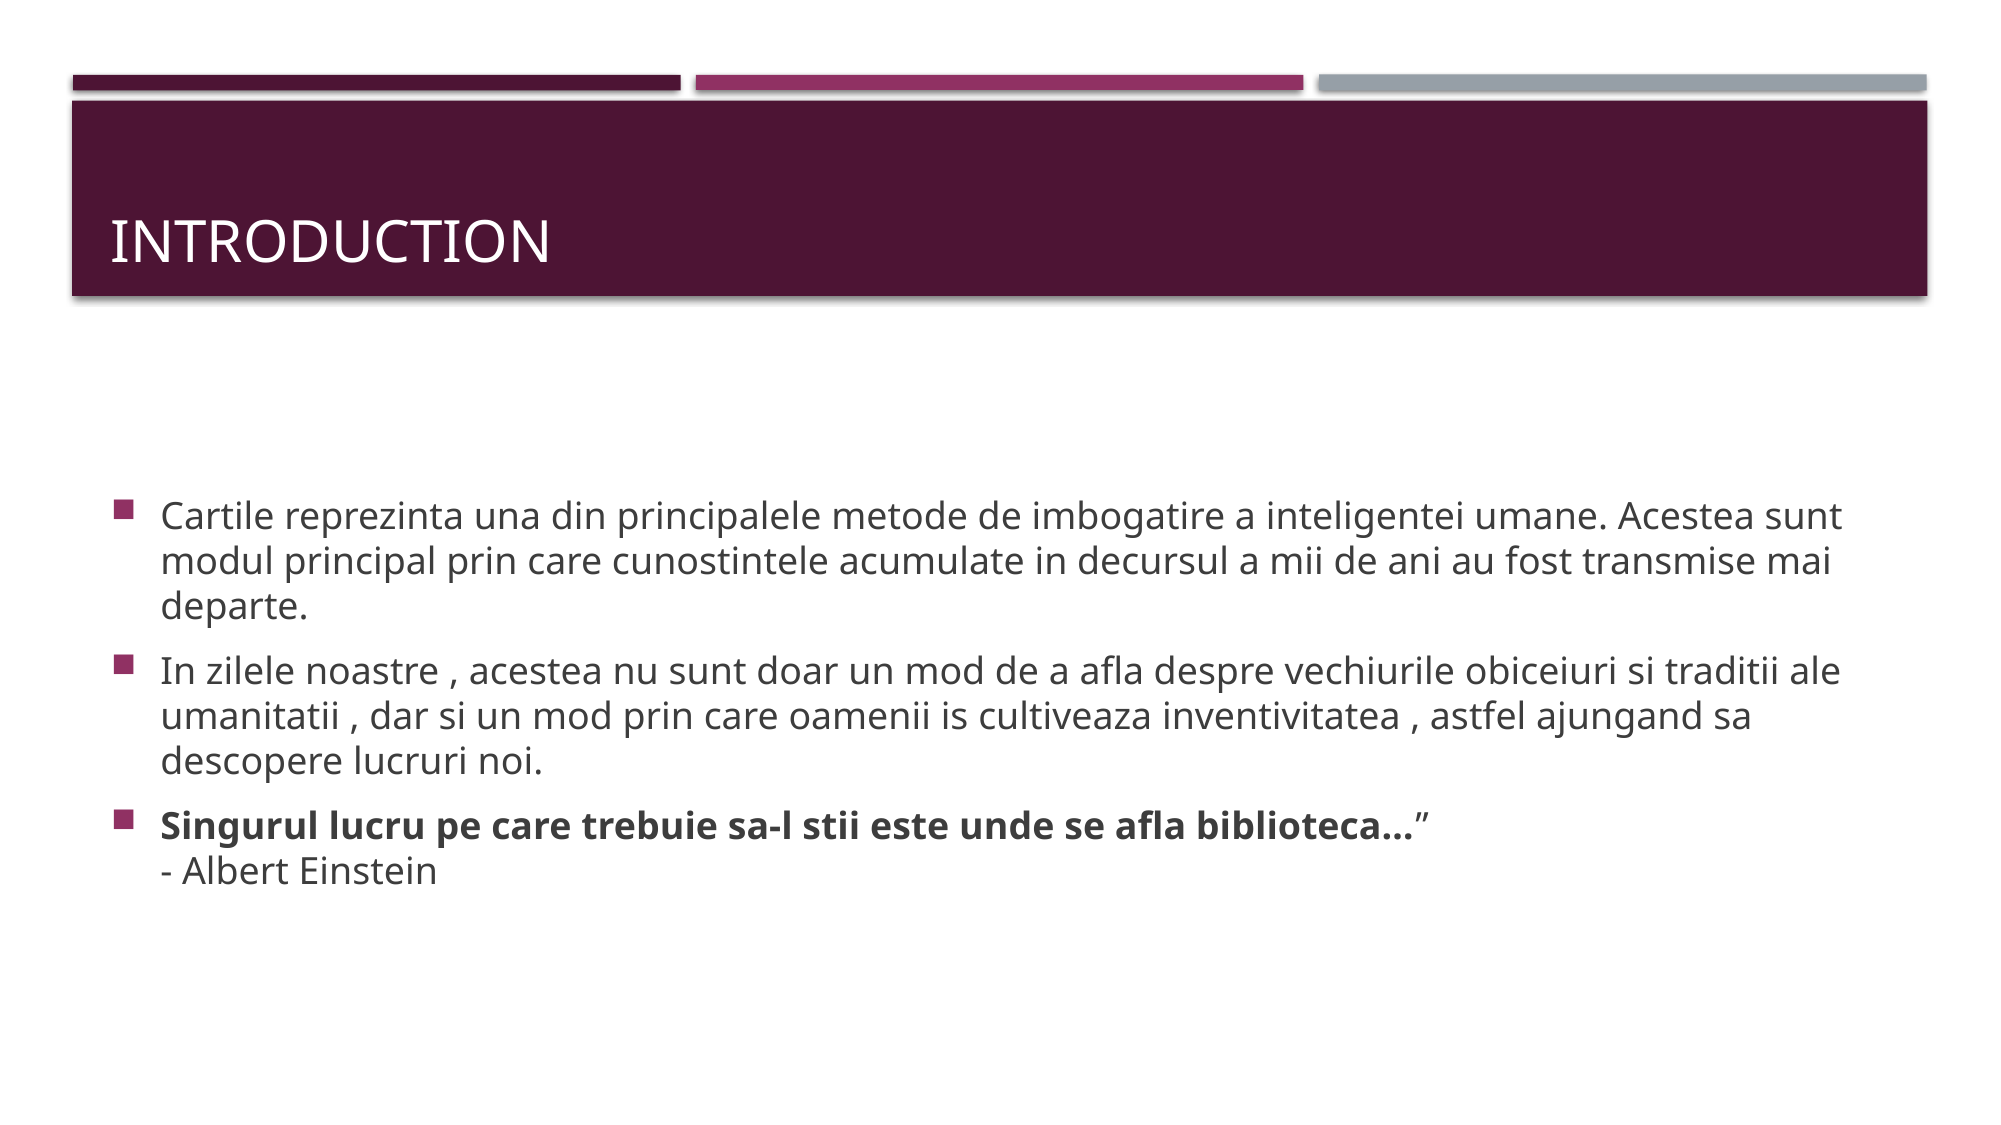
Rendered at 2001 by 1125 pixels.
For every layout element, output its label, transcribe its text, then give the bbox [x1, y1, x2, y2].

list Cartile reprezinta una din principalele metode de imbogatire a inteligentei umane. Acestea sunt modul principal prin care cunostintele acumulate in decursul a mii de ani au fost transmise mai departe. In zilele noastre , acestea nu sunt doar un mod de a afla despre vechiurile obiceiuri si traditii ale umanitatii , dar si un mod prin care oamenii is cultiveaza inventivitatea , astfel ajungand sa descopere lucruri noi. Singurul lucru pe care trebuie sa-l stii este unde se afla biblioteca…” - Albert Einstein [95, 357, 1905, 962]
title Introduction [95, 115, 1905, 282]
